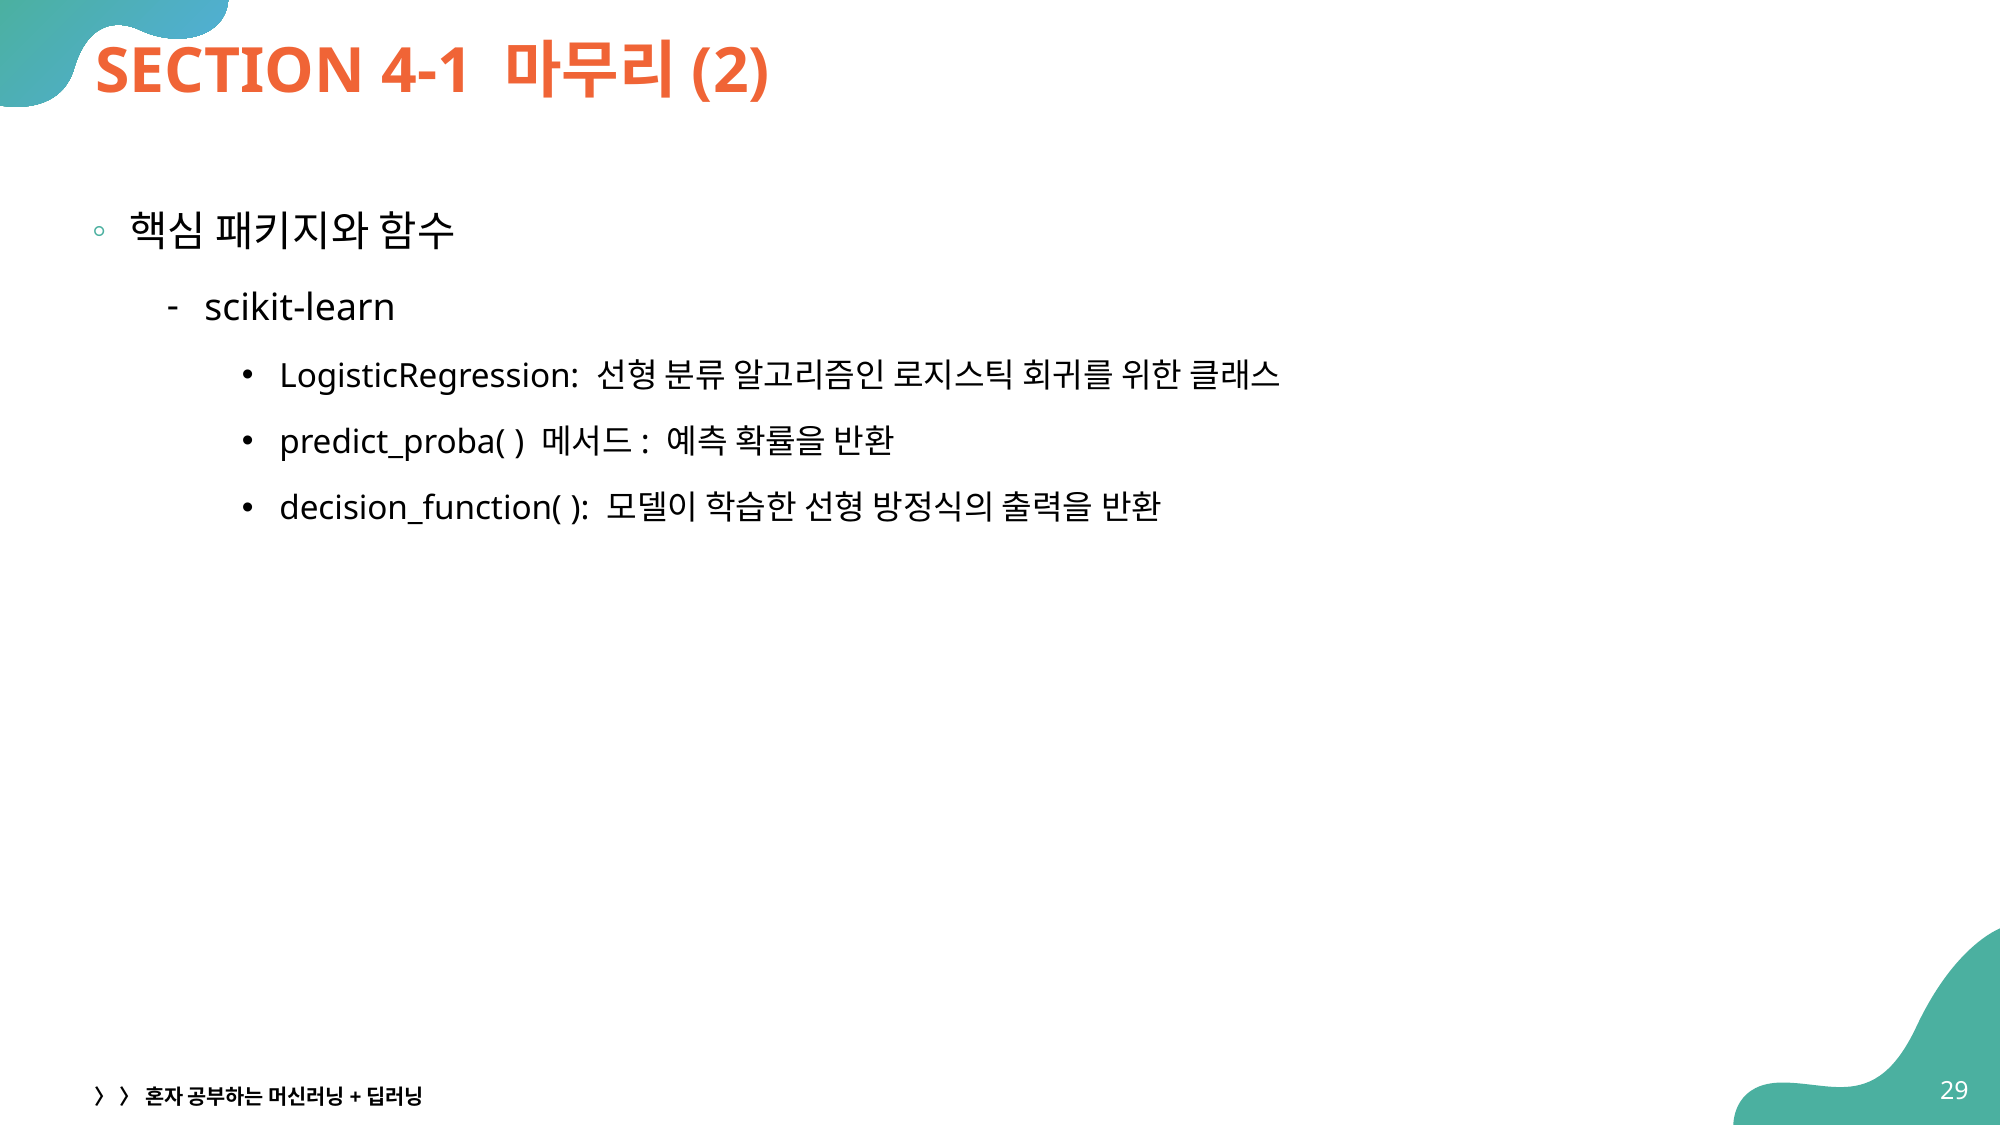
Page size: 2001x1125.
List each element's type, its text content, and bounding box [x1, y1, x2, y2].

footer 〉 〉 혼자 공부하는 머신러닝+딥러닝 [79, 1078, 755, 1114]
title SECTION 4-1 마무리(2) [79, 17, 1931, 128]
slide_number 29 [1917, 1061, 1984, 1122]
list 핵심 패키지와 함수 scikit-learn LogisticRegression: 선형 분류 알고리즘인 로지스틱 회귀를 위한 클래스 predict_proba( ) 메서드: 예측 확률을 반환 decision_function( ): 모델이 학습한 선형 방정식의 출력을 반환 [76, 177, 1981, 1088]
